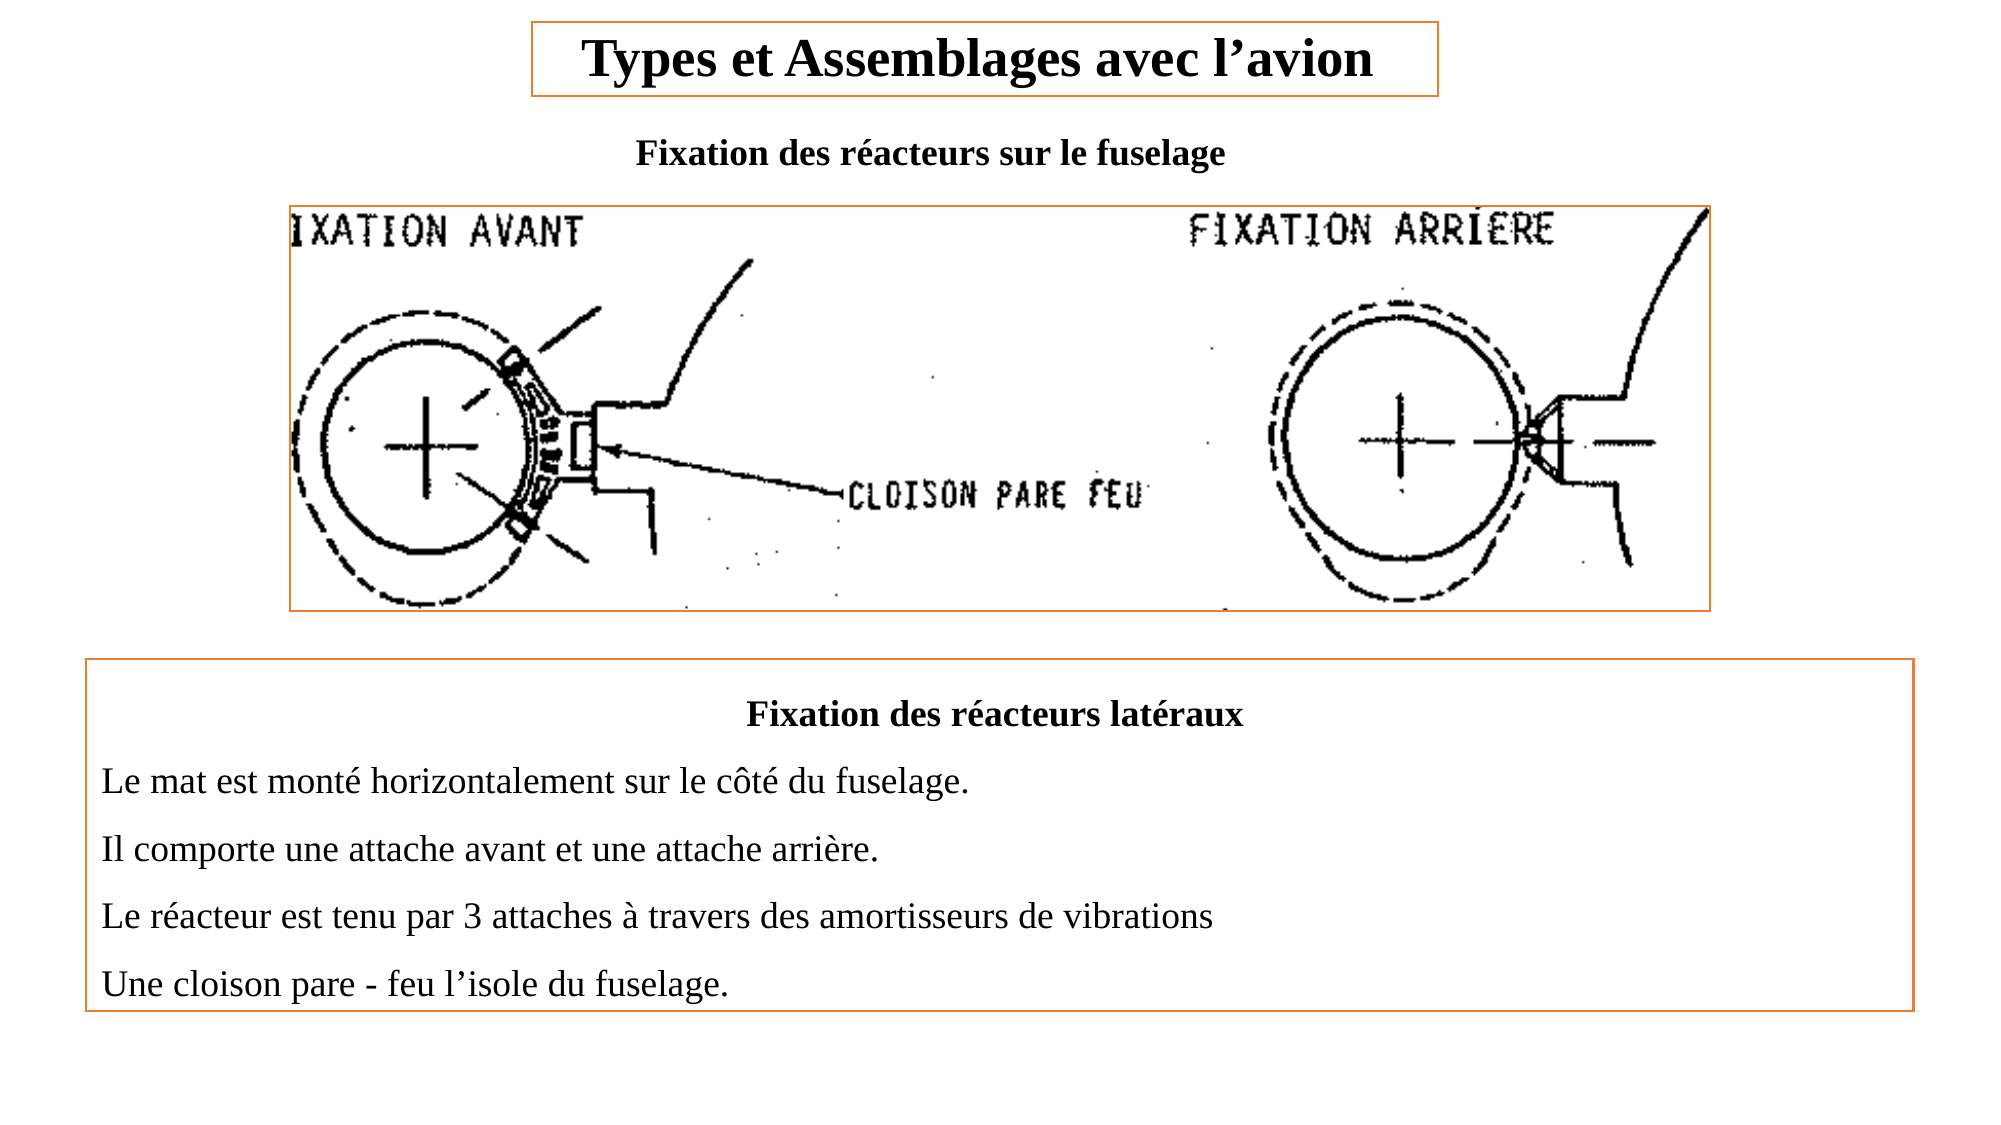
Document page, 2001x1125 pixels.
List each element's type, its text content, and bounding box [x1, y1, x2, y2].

text_box Fixation des réacteurs latéraux Le mat est monté horizontalement sur le côté du fuselage. Il comporte une attache avant et une attache arrière. Le réacteur est tenu par 3 attaches à travers des amortisseurs de vibrations Une cloison pare - feu l’isole du fuselage. [85, 658, 1915, 1012]
text_box Fixation des réacteurs sur le fuselage [620, 120, 1291, 181]
title Types et Assemblages avec l’avion [531, 21, 1439, 97]
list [290, 206, 1710, 611]
